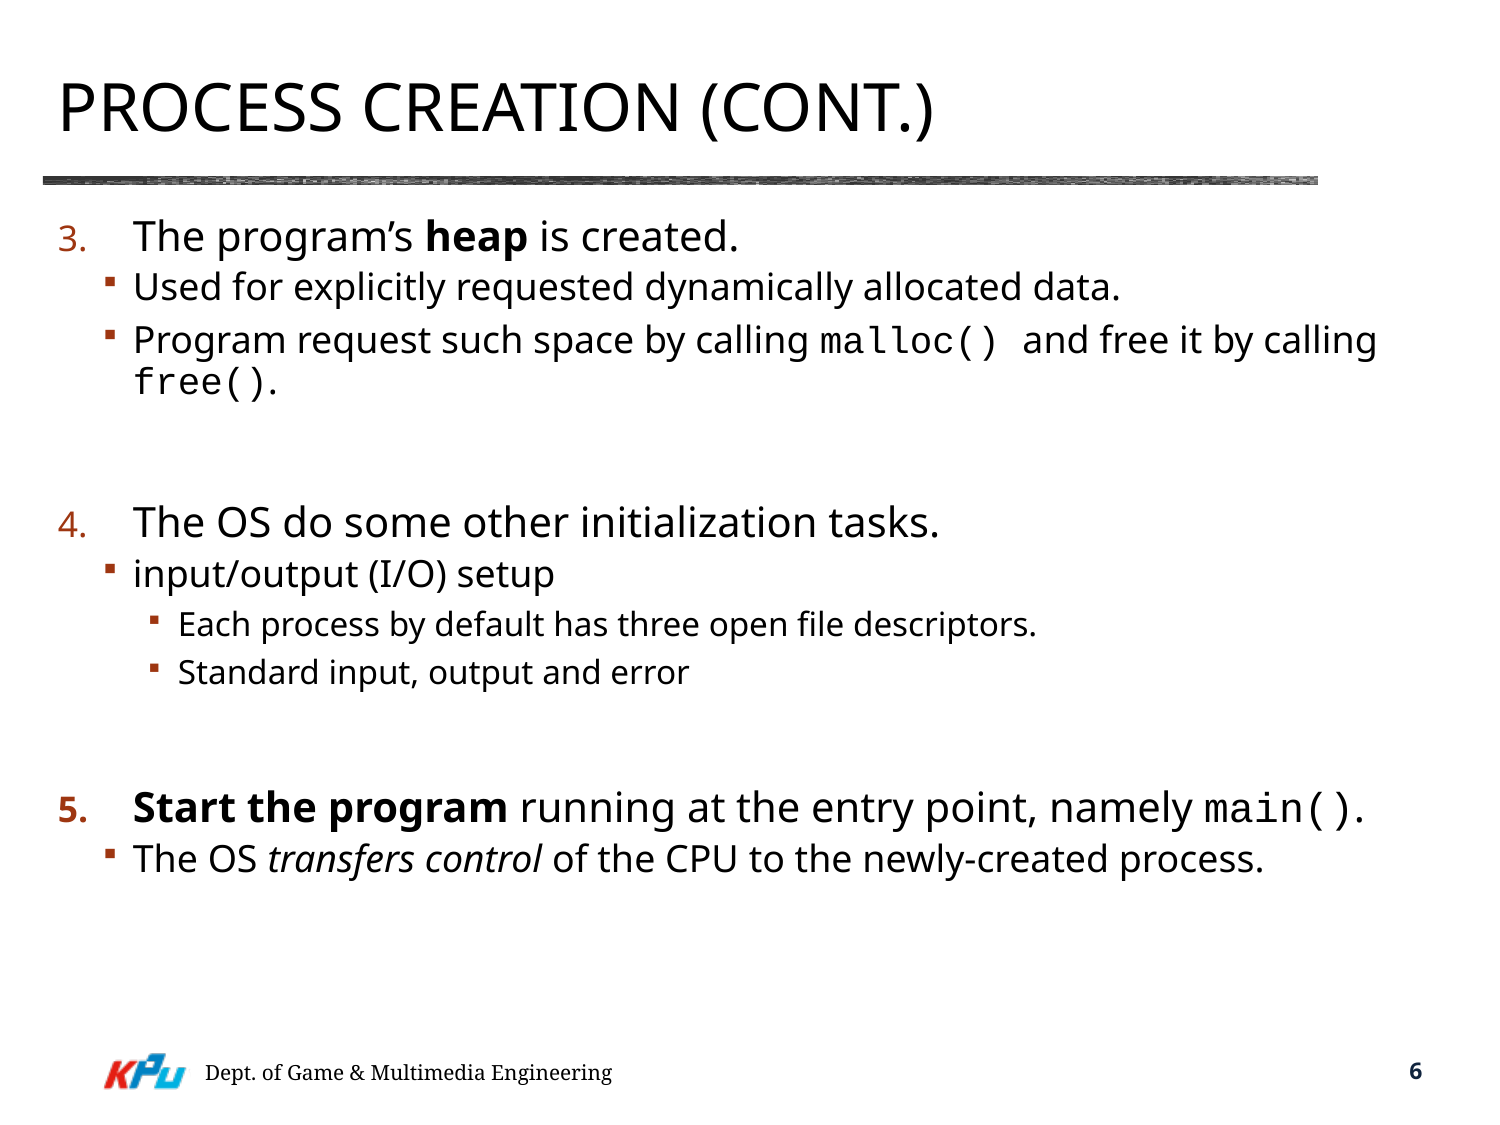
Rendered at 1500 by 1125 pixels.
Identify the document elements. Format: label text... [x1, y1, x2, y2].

title Process Creation (Cont.) [42, 39, 1458, 182]
picture [92, 1030, 191, 1120]
footer Dept. of Game & Multimedia Engineering [190, 1042, 879, 1103]
slide_number 6 [1379, 1042, 1459, 1103]
list The program’s heap is created. Used for explicitly requested dynamically allocated data. Program request such space by calling malloc() and free it by calling free(). The OS do some other initialization tasks. input/output (I/O) setup Each process by default has three open file descriptors. Standard input, output and error Start the program running at the entry point, namely main(). The OS transfers control of the CPU to the newly-created process. [42, 207, 1458, 1013]
